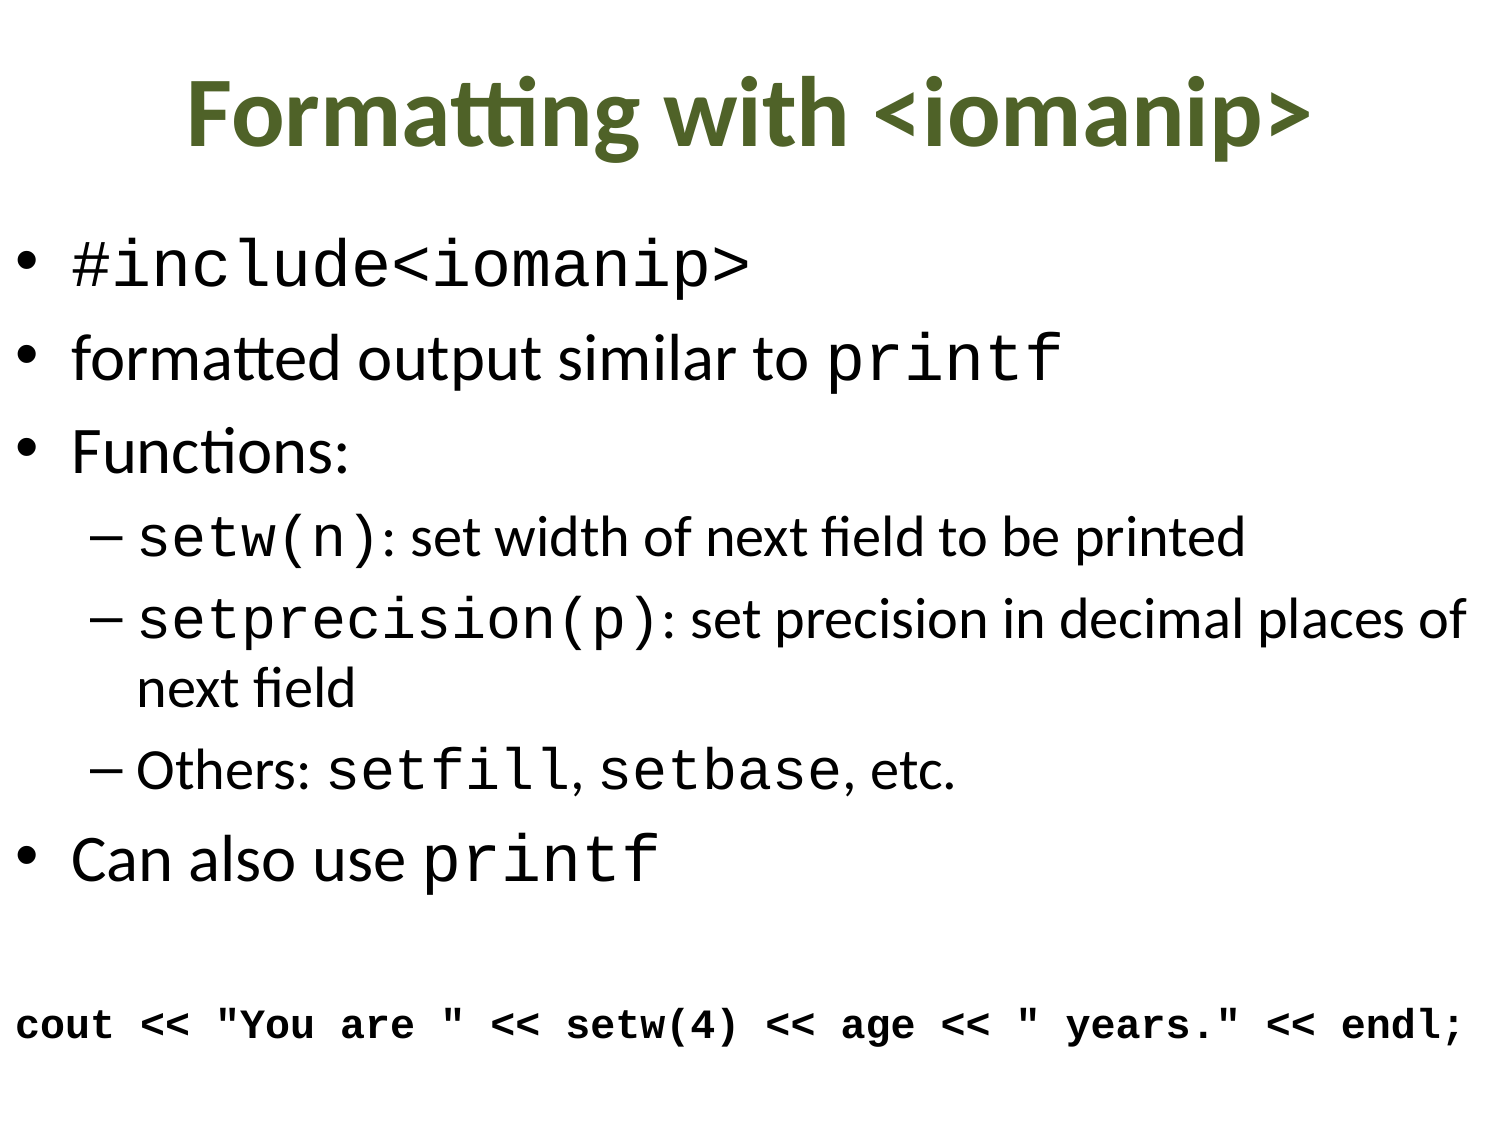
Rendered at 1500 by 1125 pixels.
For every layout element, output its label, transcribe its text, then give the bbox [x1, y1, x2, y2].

list #include<iomanip> formatted output similar to printf Functions: setw(n): set width of next field to be printed setprecision(p): set precision in decimal places of next field Others: setfill, setbase, etc. Can also use printf cout << "You are " << setw(4) << age << " years." << endl; [0, 212, 1500, 1125]
title Formatting with <iomanip> [75, 19, 1425, 193]
